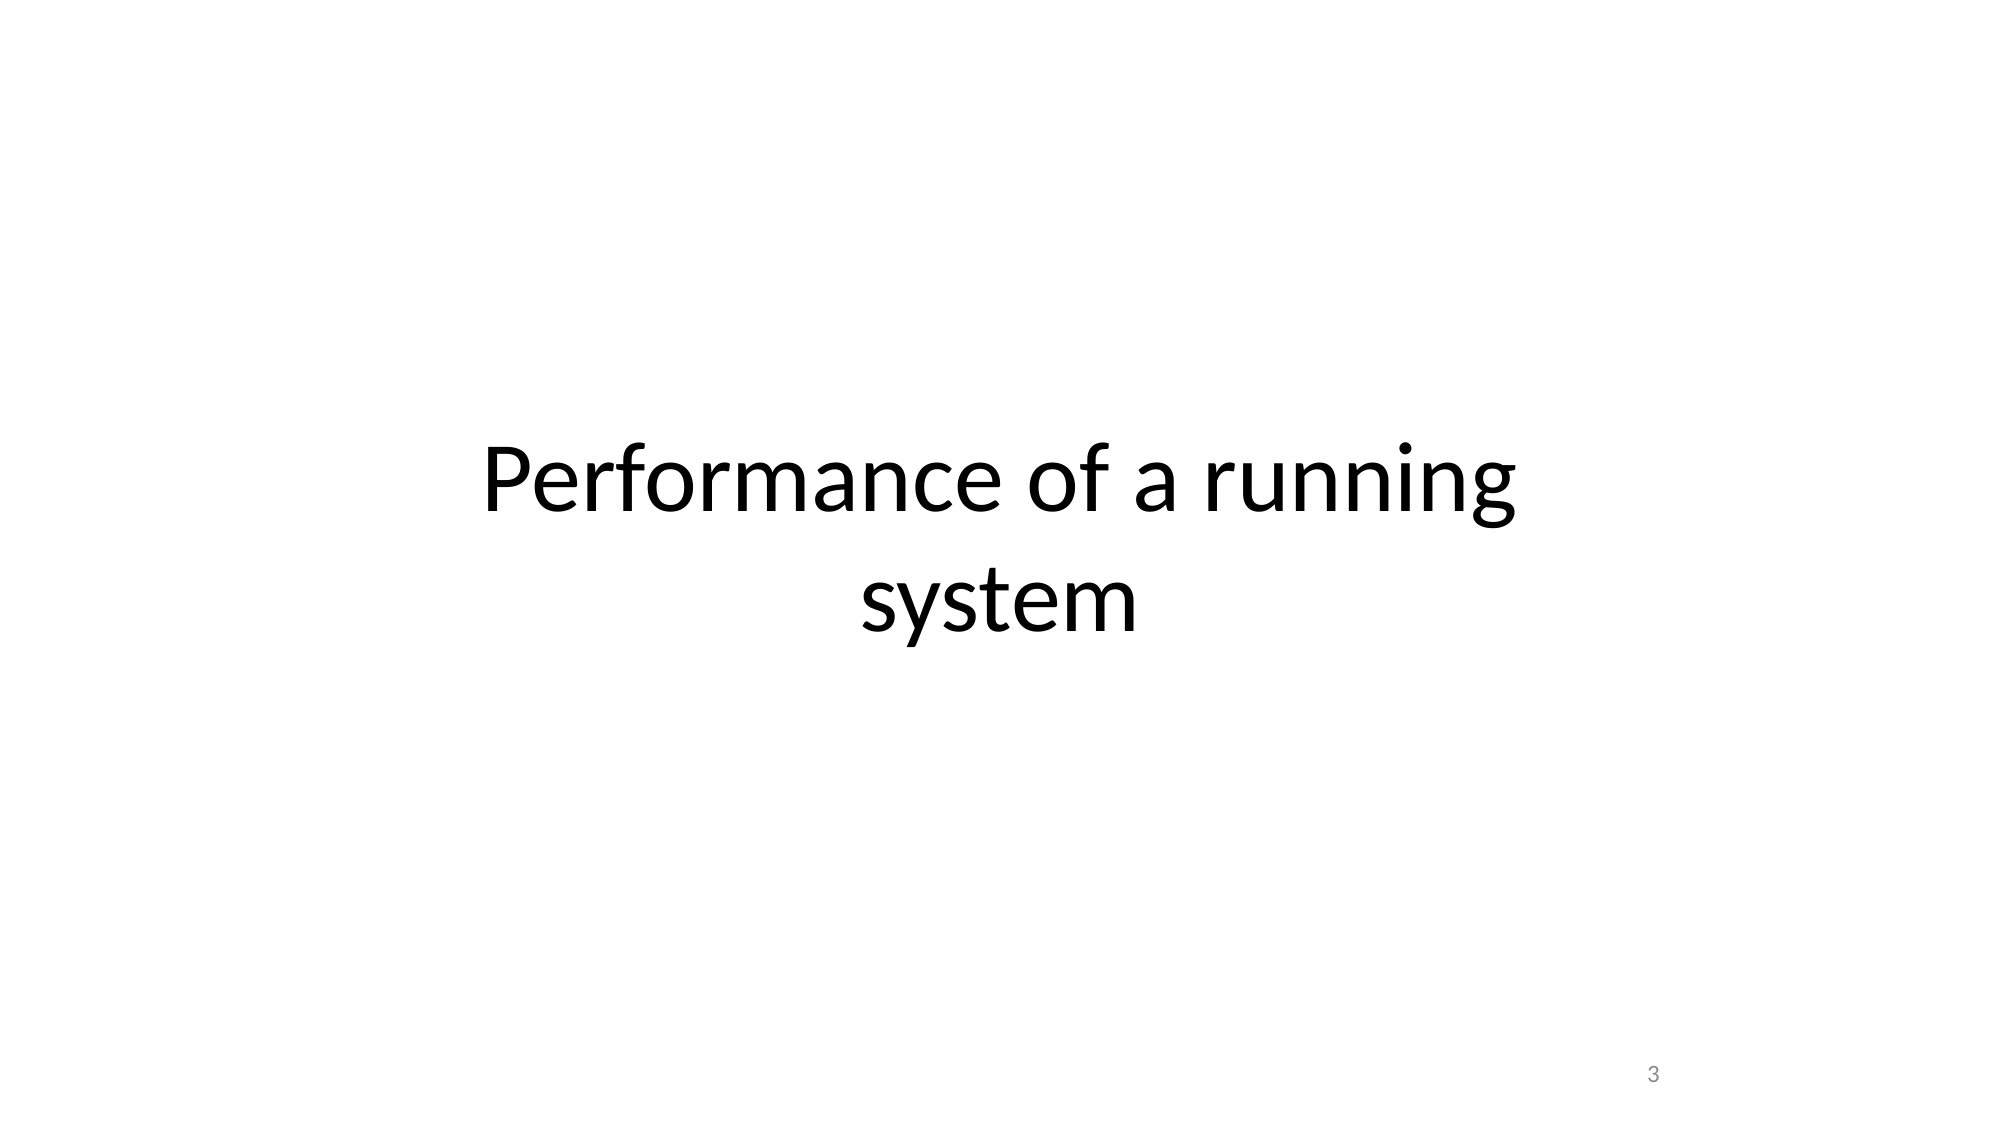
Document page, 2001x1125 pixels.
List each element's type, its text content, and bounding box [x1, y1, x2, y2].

text_box ‹#› [1324, 1042, 1675, 1103]
text_box Performance of a running system [324, 437, 1675, 625]
